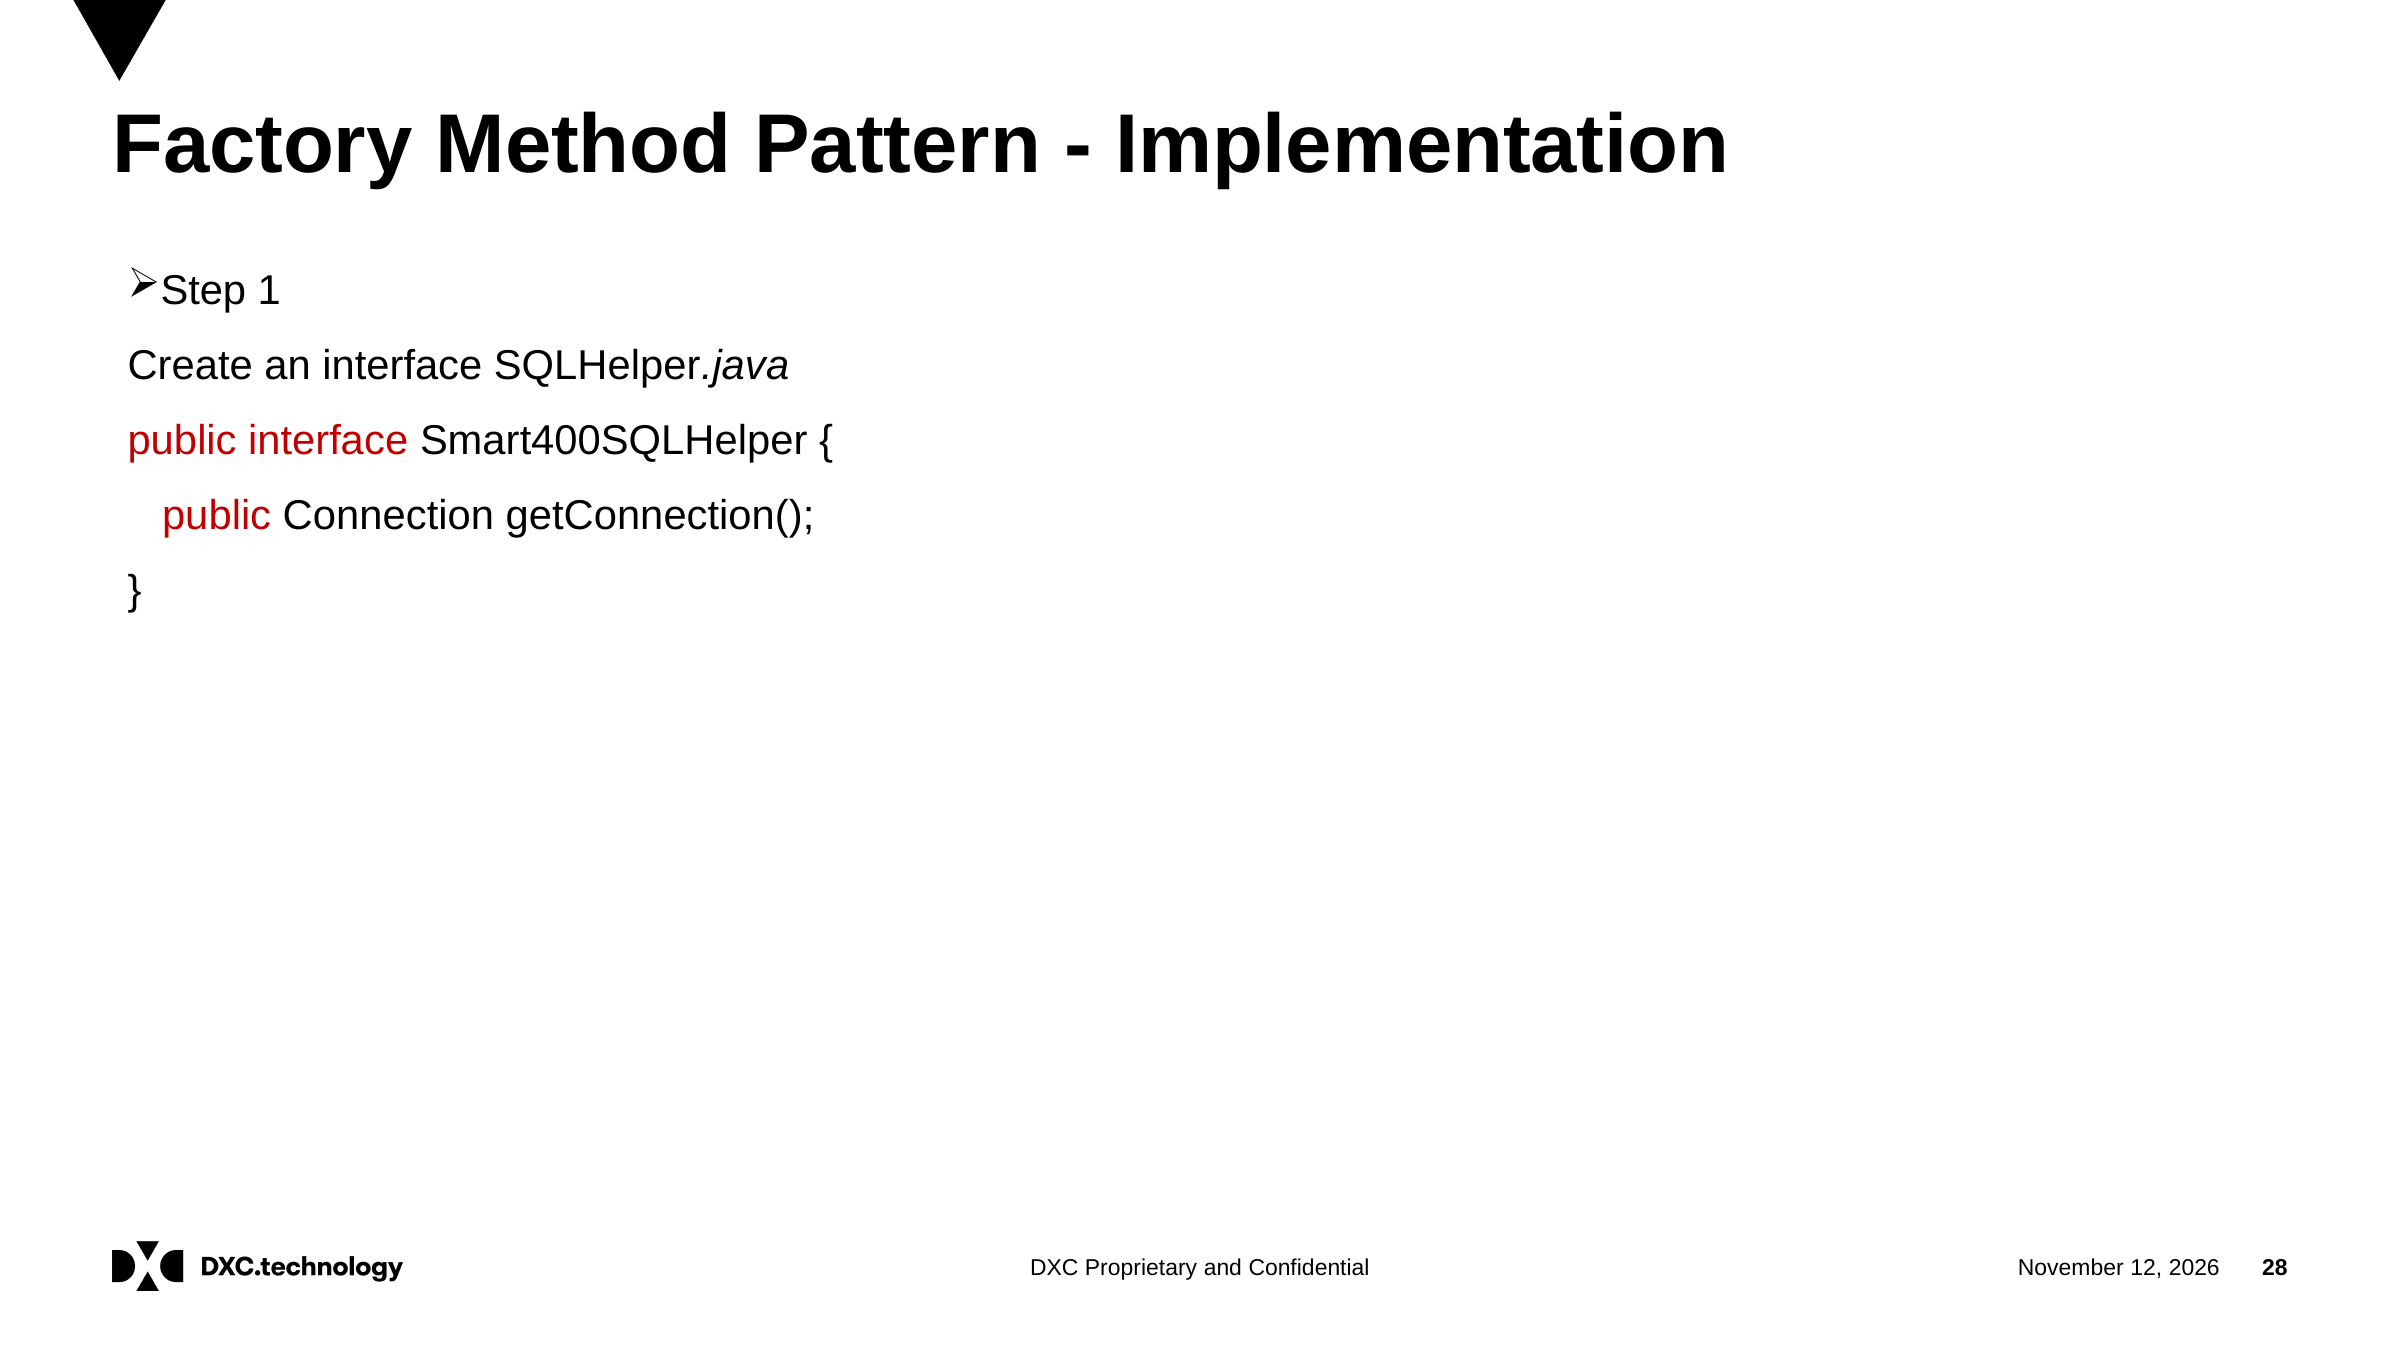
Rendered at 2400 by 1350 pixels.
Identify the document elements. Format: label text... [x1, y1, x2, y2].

title Factory Method Pattern - Implementation [112, 104, 2288, 338]
list Step 1 Create an interface SQLHelper.java public interface Smart400SQLHelper { public Connection getConnection(); } [127, 262, 1965, 1148]
